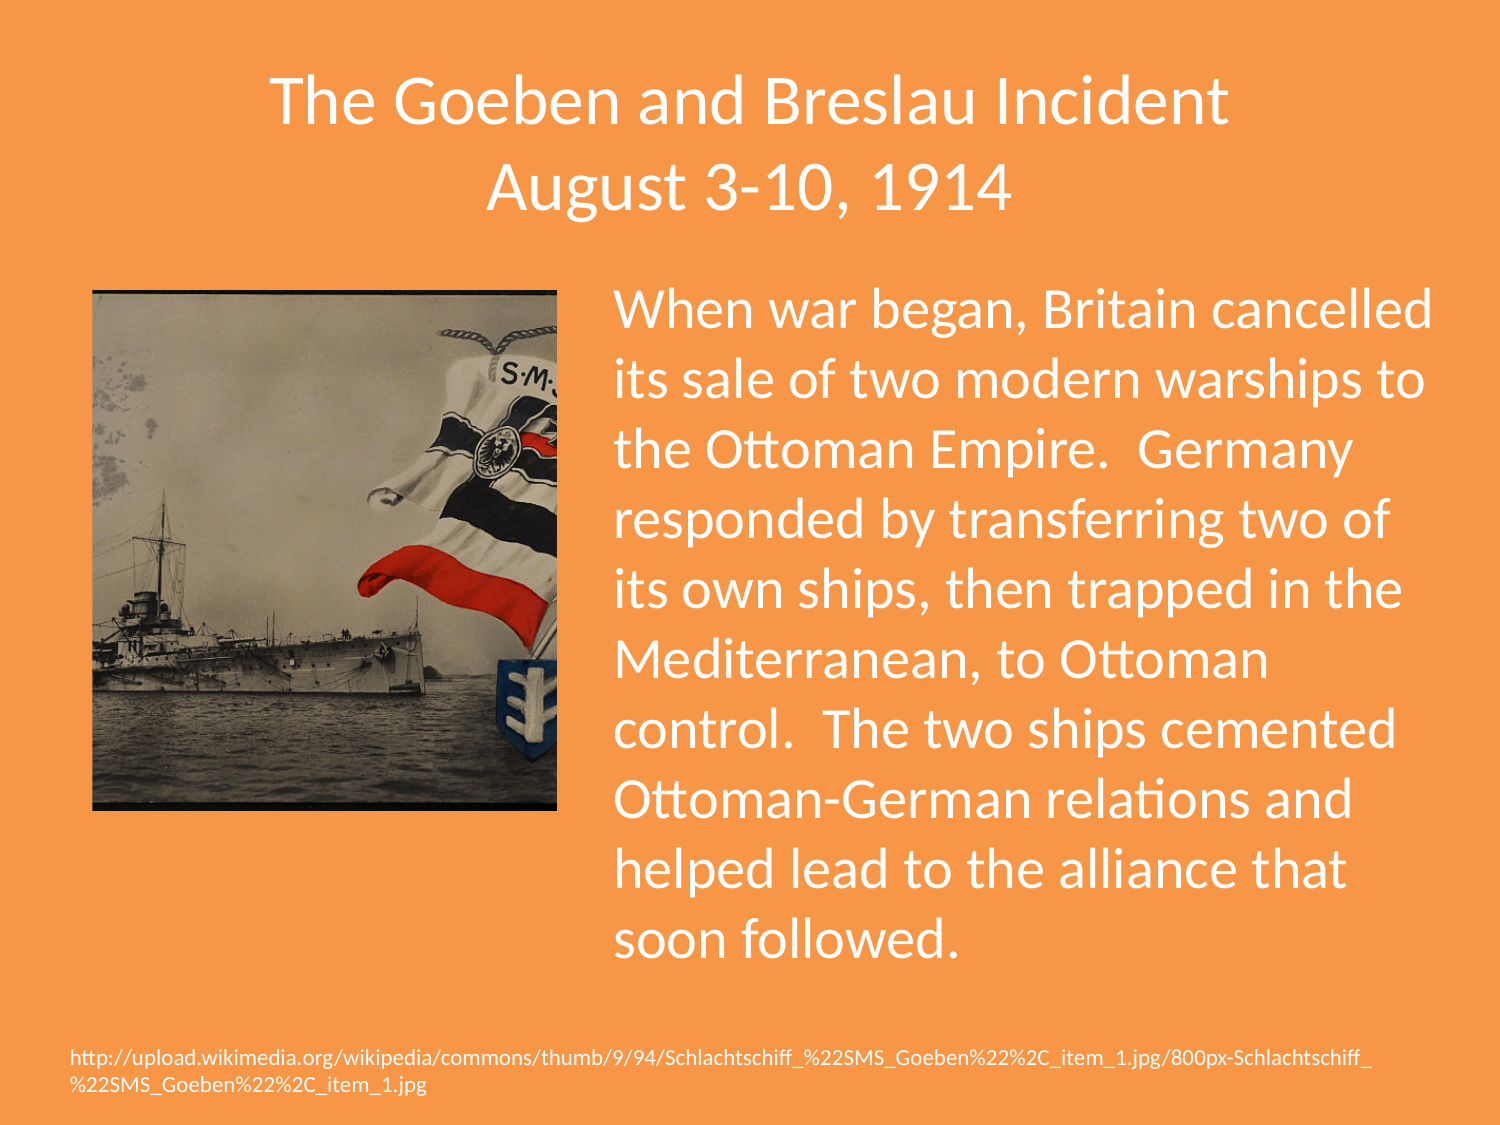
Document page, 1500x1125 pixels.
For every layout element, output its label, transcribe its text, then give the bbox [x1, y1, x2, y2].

list When war began, Britain cancelled its sale of two modern warships to the Ottoman Empire. Germany responded by transferring two of its own ships, then trapped in the Mediterranean, to Ottoman control. The two ships cemented Ottoman-German relations and helped lead to the alliance that soon followed. [598, 262, 1471, 1005]
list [92, 289, 558, 811]
text_box http://upload.wikimedia.org/wikipedia/commons/thumb/9/94/Schlachtschiff_%22SMS_Goeben%22%2C_item_1.jpg/800px-Schlachtschiff_%22SMS_Goeben%22%2C_item_1.jpg [54, 1034, 1500, 1105]
title The Goeben and Breslau Incident August 3-10, 1914 [75, 45, 1425, 233]
